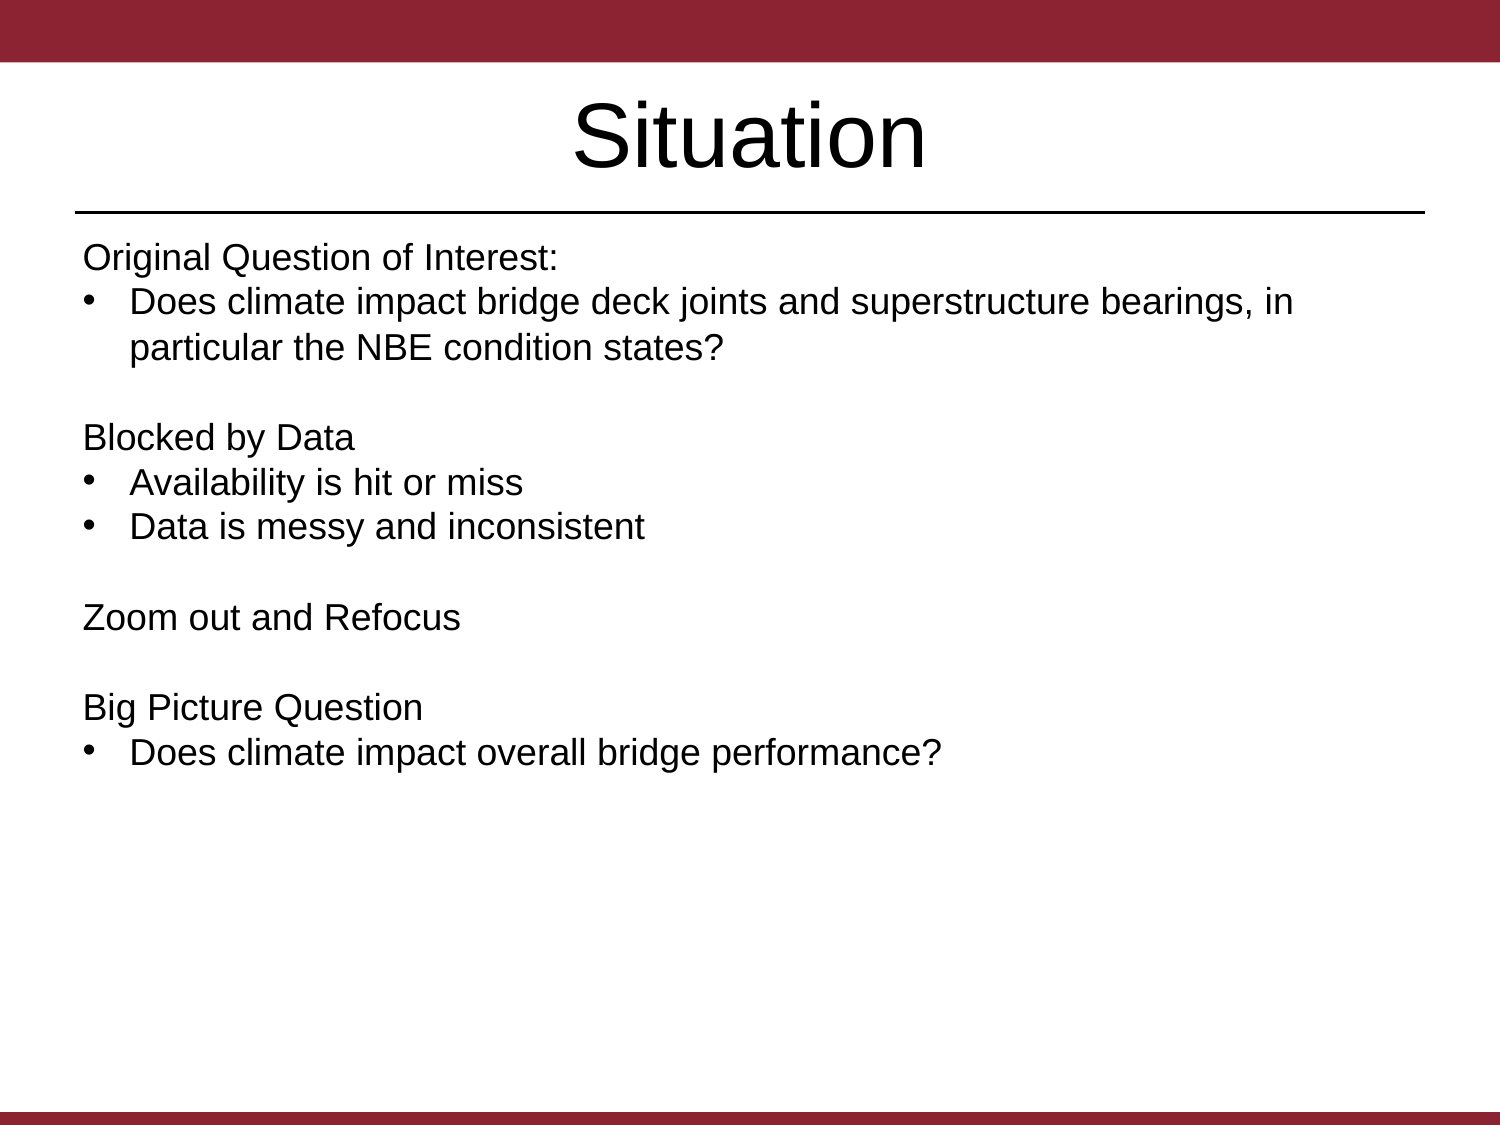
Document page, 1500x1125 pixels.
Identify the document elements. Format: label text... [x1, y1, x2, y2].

text_box Original Question of Interest: Does climate impact bridge deck joints and superstructure bearings, in particular the NBE condition states? Blocked by Data Availability is hit or miss Data is messy and inconsistent Zoom out and Refocus Big Picture Question Does climate impact overall bridge performance? [74, 224, 1425, 825]
title Situation [74, 36, 1426, 226]
